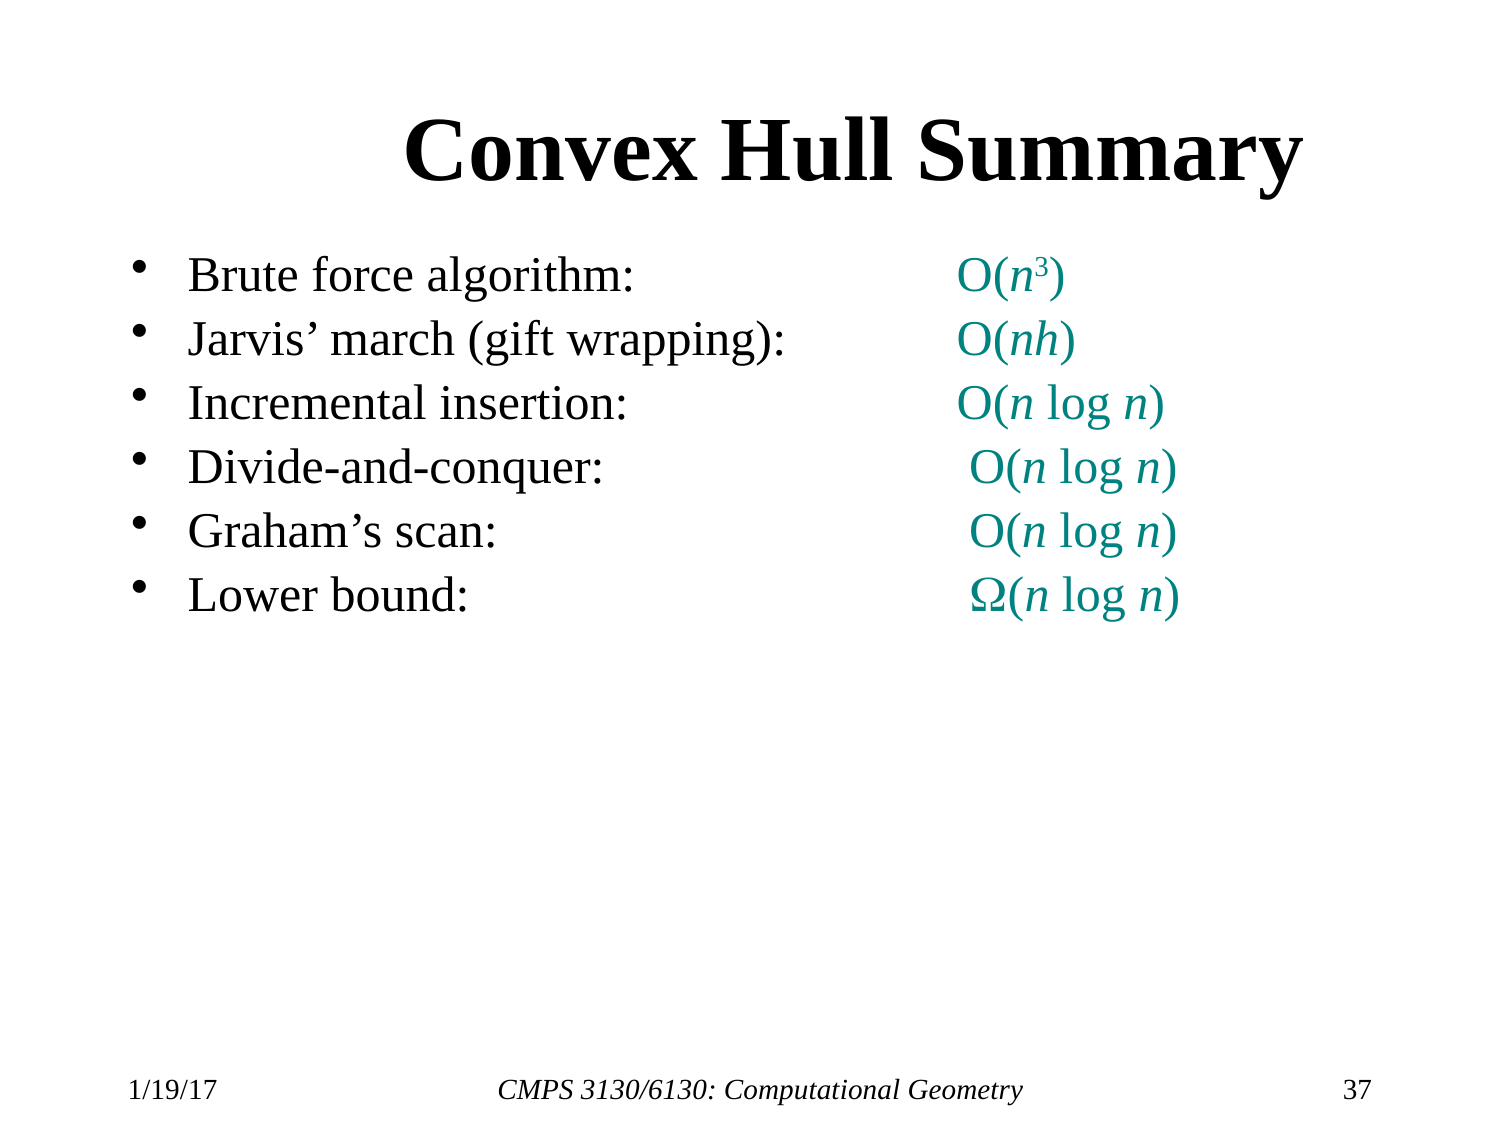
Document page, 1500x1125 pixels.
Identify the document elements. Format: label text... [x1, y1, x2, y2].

title Convex Hull Summary [237, 50, 1475, 238]
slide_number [112, 1062, 255, 1101]
footer CMPS 3130/6130: Computational Geometry [284, 1062, 1237, 1101]
list Brute force algorithm: O(n3) Jarvis’ march (gift wrapping): O(nh) Incremental insertion: O(n log n) Divide-and-conquer: O(n log n) Graham’s scan: O(n log n) Lower bound: (n log n) [116, 241, 1392, 1002]
slide_number 37 [1264, 1062, 1388, 1101]
